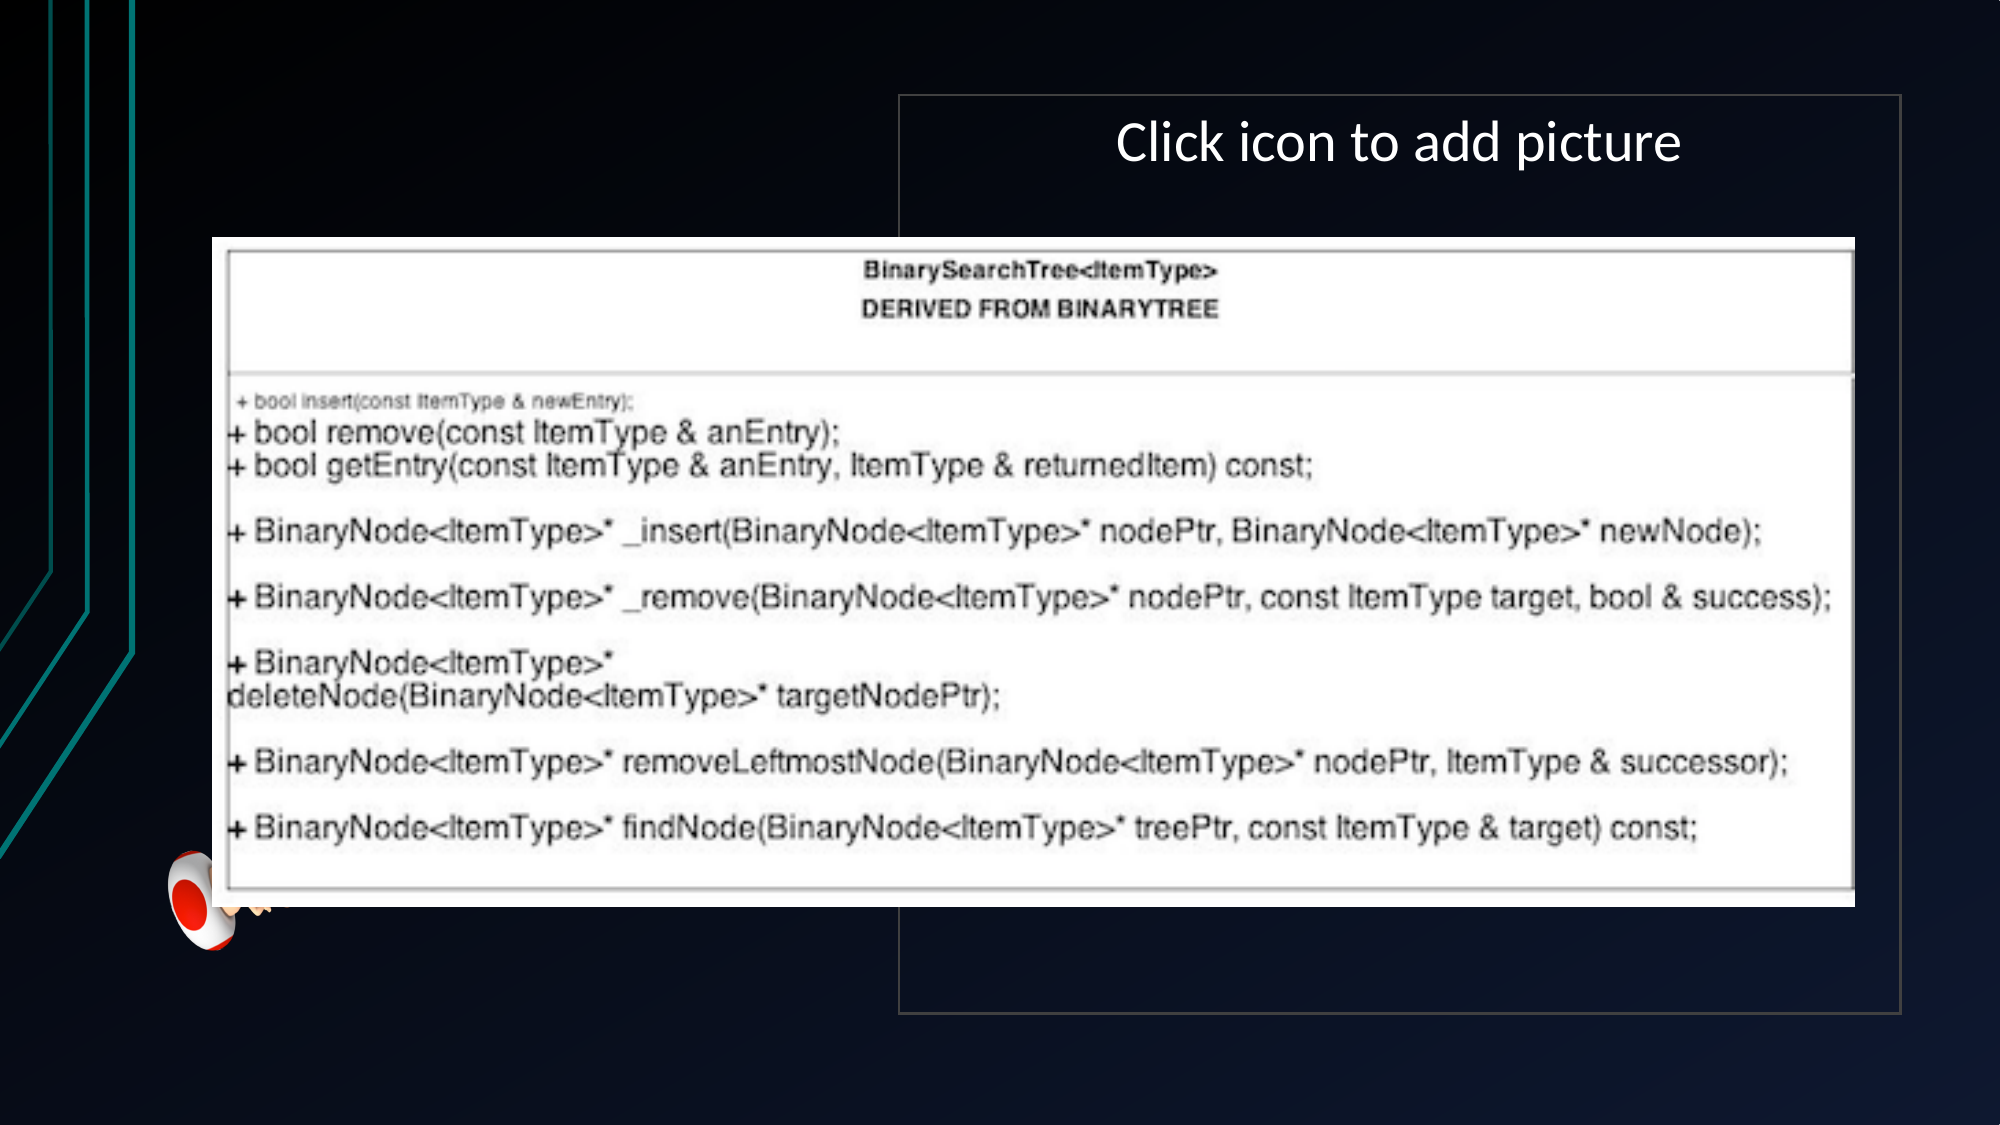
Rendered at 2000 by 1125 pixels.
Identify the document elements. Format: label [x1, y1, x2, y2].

picture [157, 95, 1900, 1013]
